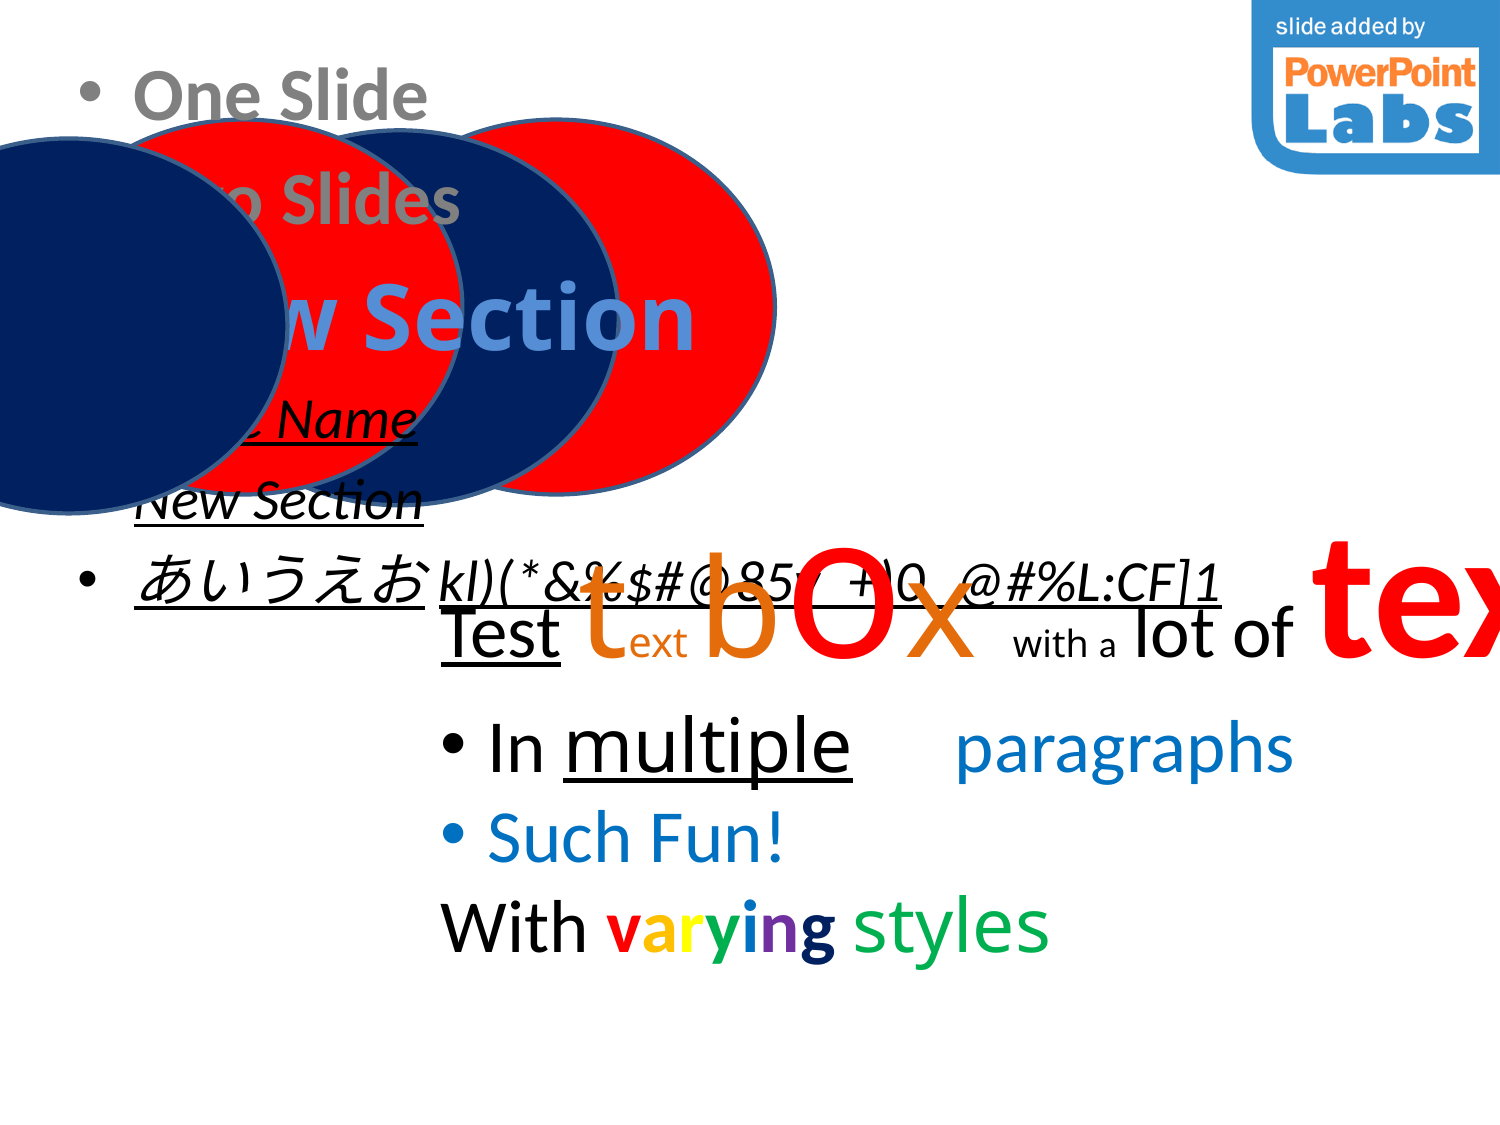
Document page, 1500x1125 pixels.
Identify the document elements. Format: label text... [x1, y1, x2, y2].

text_box [0, 136, 290, 516]
text_box One Slide Two Slides New Section Same Name New Section あいうえおkl)(*&%$#@85v_+)0_@#%L:CF]1 [62, 37, 1413, 780]
text_box Test text box with a lot of text In multiple paragraphs Such Fun! With varying styles [426, 449, 1500, 975]
picture [1249, 0, 1500, 176]
